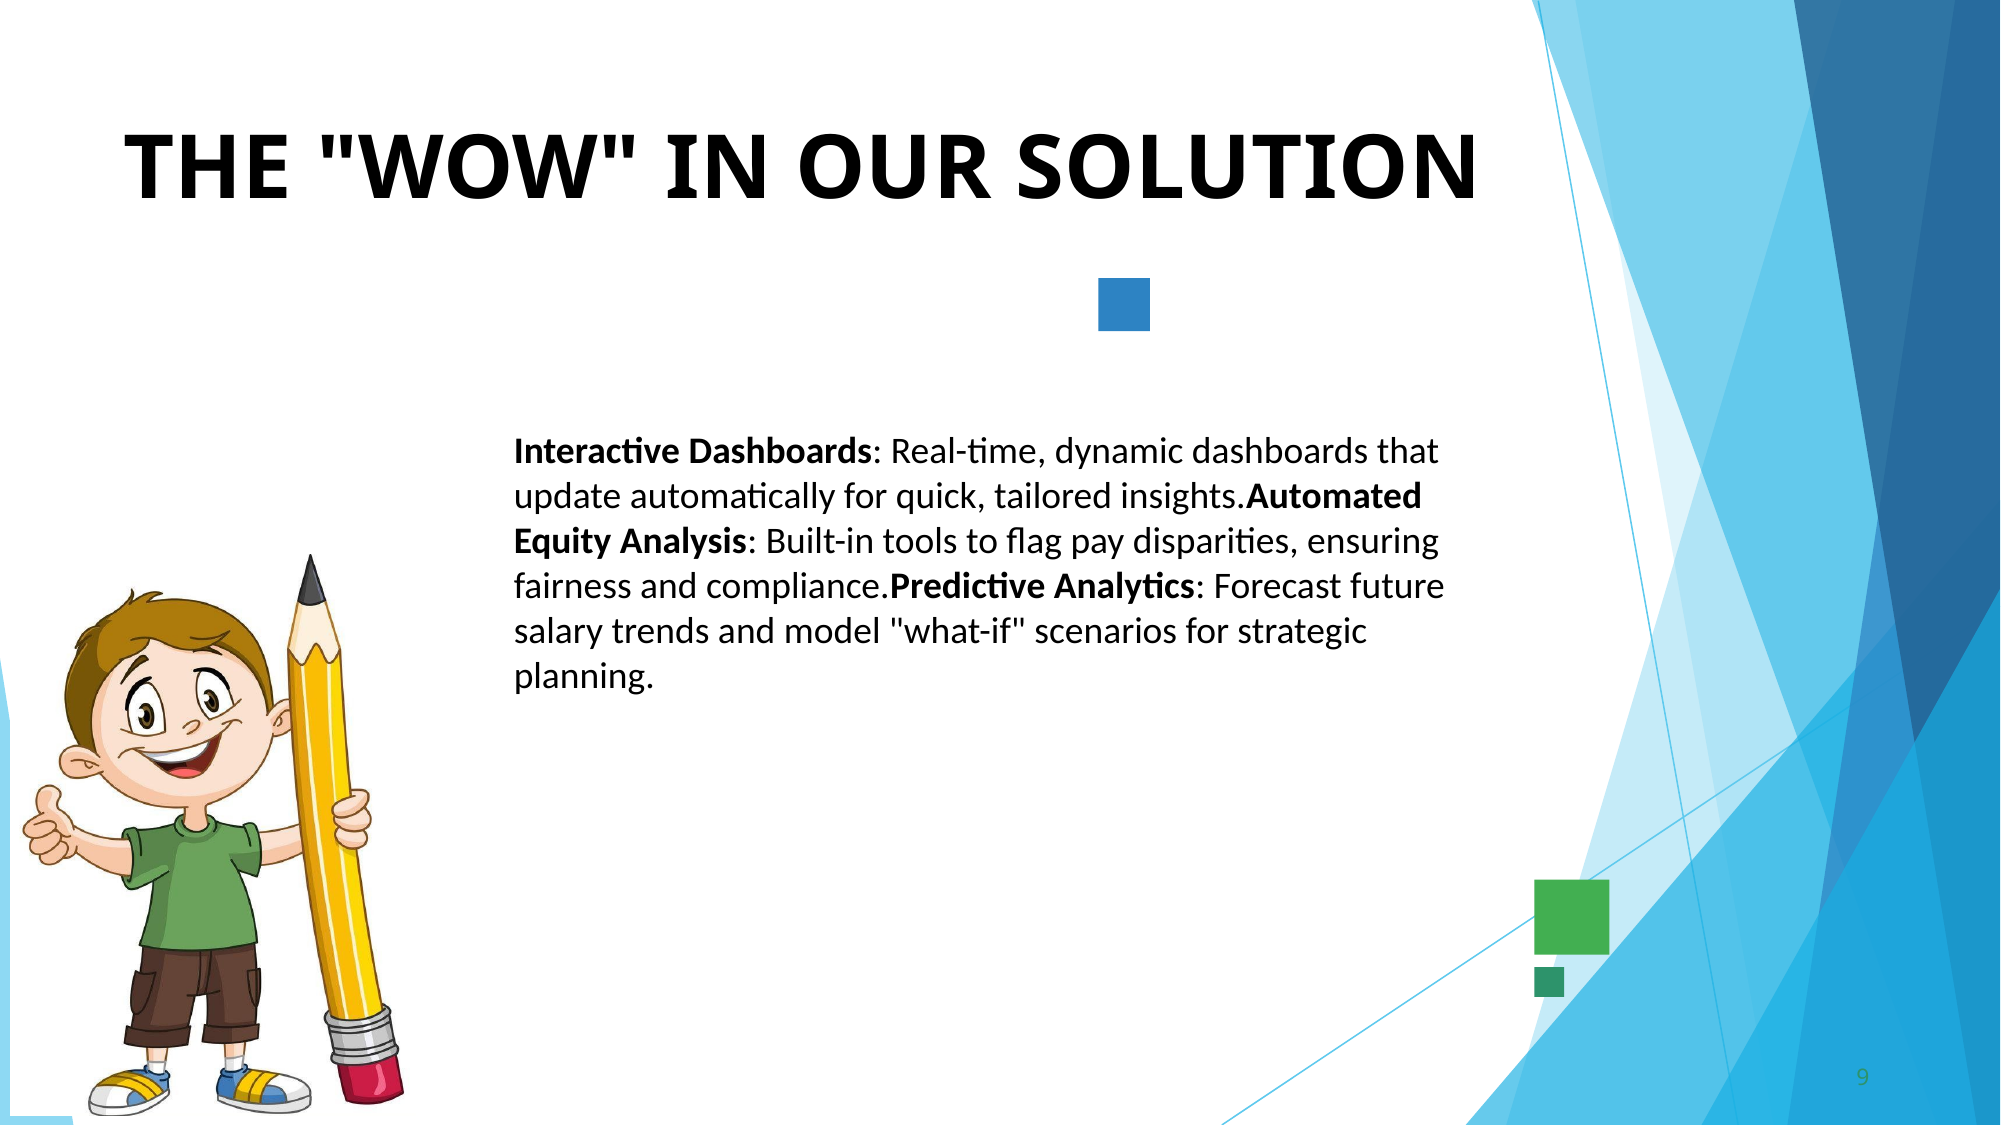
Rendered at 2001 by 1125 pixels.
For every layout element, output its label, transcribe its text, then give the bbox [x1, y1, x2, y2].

picture [10, 554, 416, 1116]
text_box [1534, 879, 1610, 955]
text_box Interactive Dashboards: Real-time, dynamic dashboards that update automatically for quick, tailored insights.Automated Equity Analysis: Built-in tools to flag pay disparities, ensuring fairness and compliance.Predictive Analytics: Forecast future salary trends and model "what-if" scenarios for strategic planning. [498, 418, 1501, 704]
title THE "WOW" IN OUR SOLUTION [121, 107, 1513, 298]
text_box [1534, 967, 1565, 997]
text_box 9 [1849, 1061, 1888, 1095]
text_box [449, 386, 1850, 543]
text_box [1098, 298, 1150, 332]
